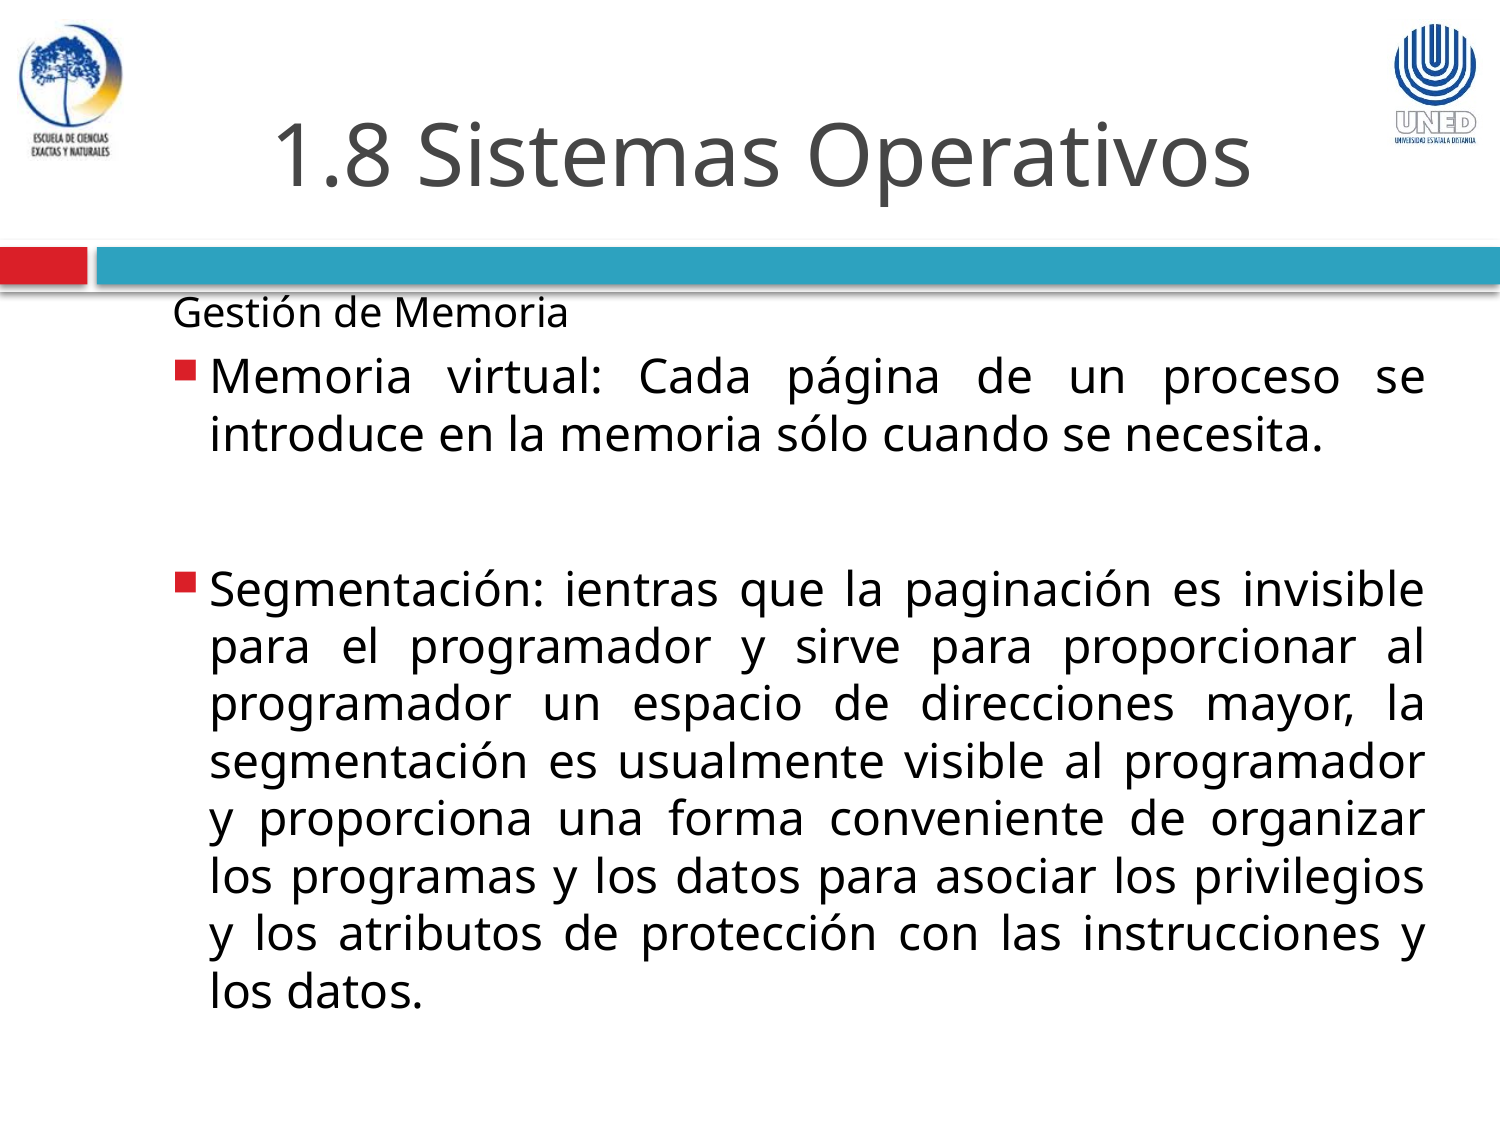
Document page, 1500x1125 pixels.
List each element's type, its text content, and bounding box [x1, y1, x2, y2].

text_box 1.8 Sistemas Operativos [147, 25, 1376, 211]
list Gestión de Memoria Memoria virtual: Cada página de un proceso se introduce en la memoria sólo cuando se necesita. Segmentación: ientras que la paginación es invisible para el programador y sirve para proporcionar al programador un espacio de direcciones mayor, la segmentación es usualmente visible al programador y proporciona una forma conveniente de organizar los programas y los datos para asociar los privilegios y los atributos de protección con las instrucciones y los datos. [46, 278, 1441, 1047]
picture [1387, 19, 1483, 147]
picture [17, 19, 124, 161]
